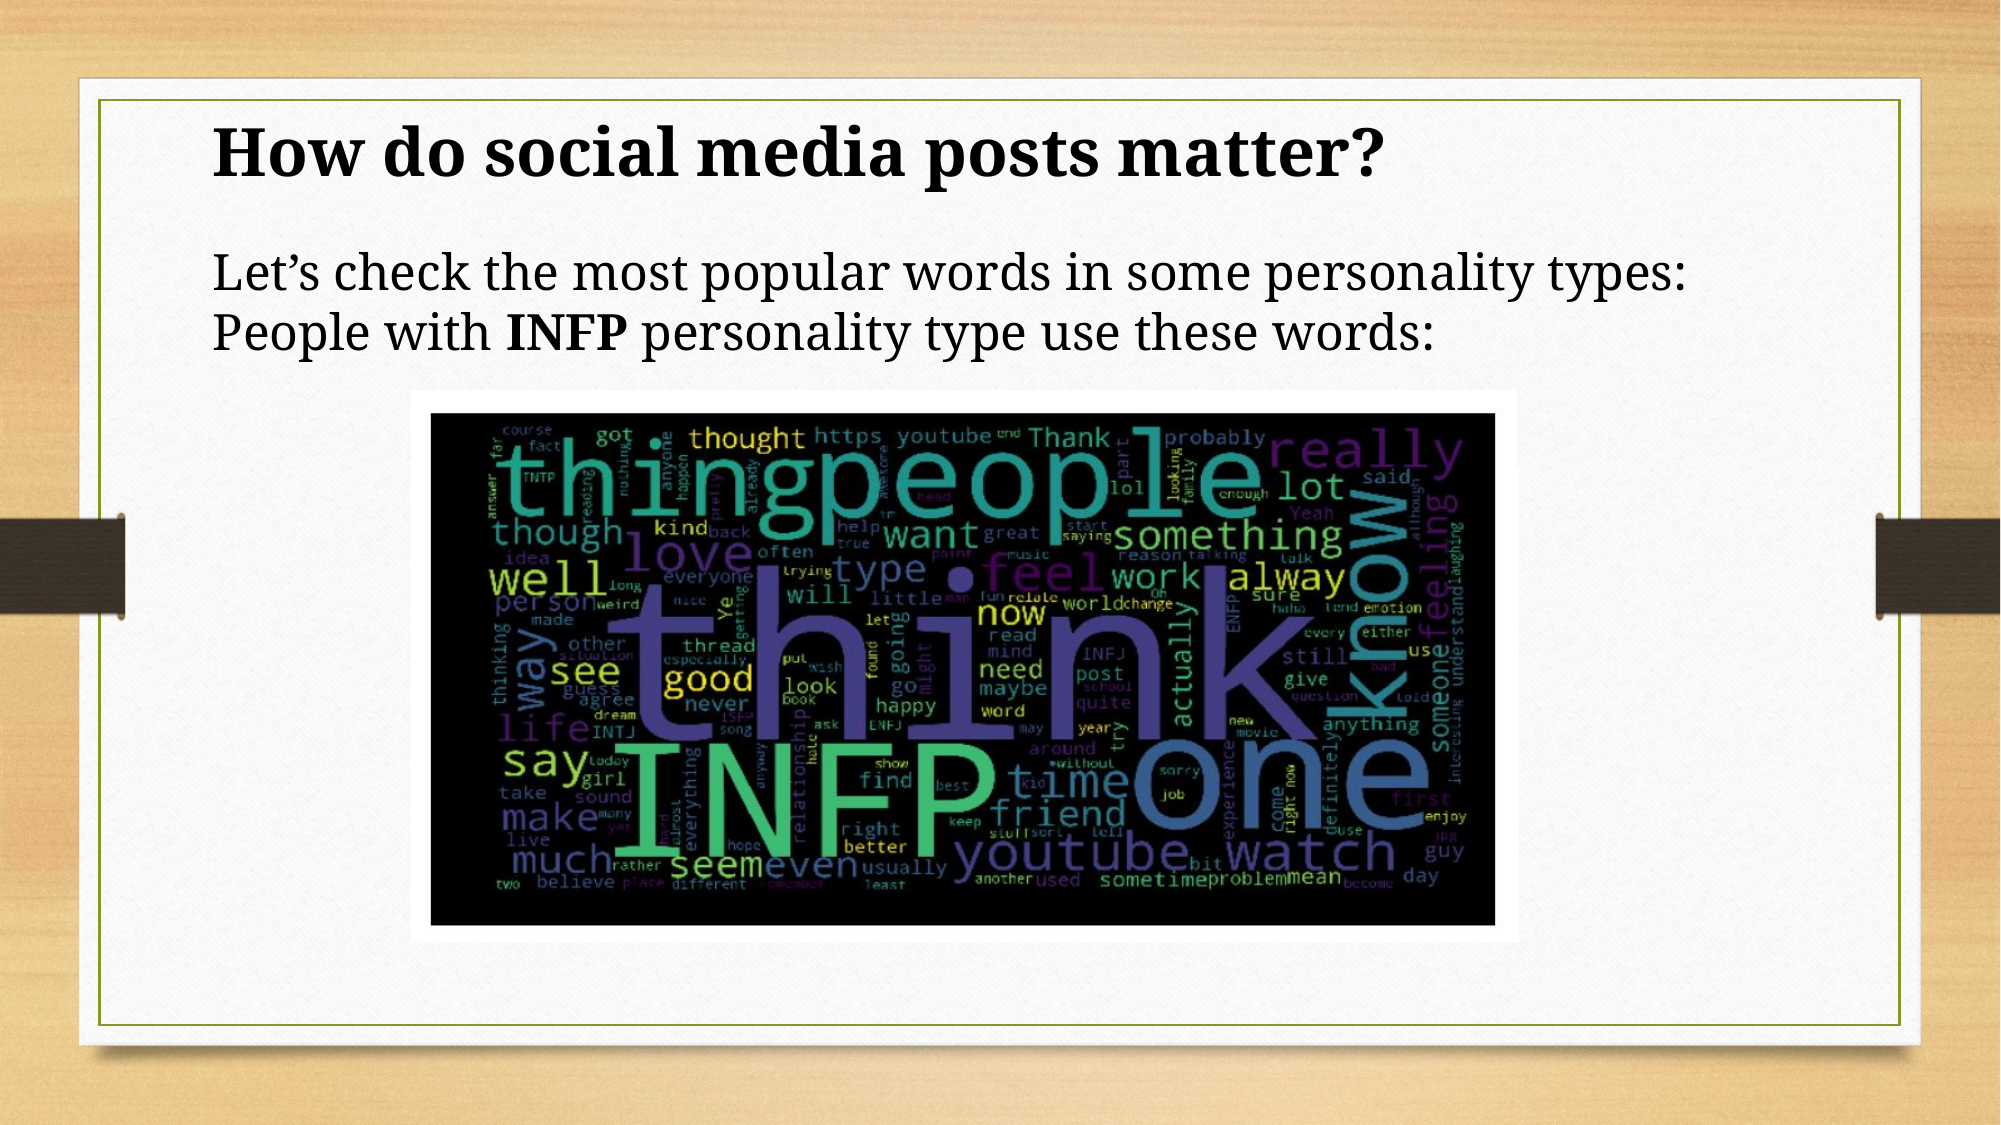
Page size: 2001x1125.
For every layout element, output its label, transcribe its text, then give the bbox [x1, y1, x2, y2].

picture [0, 0, 2001, 1125]
text_box How do social media posts matter? Let’s check the most popular words in some personality types: People with INFP personality type use these words: [198, 52, 1764, 418]
